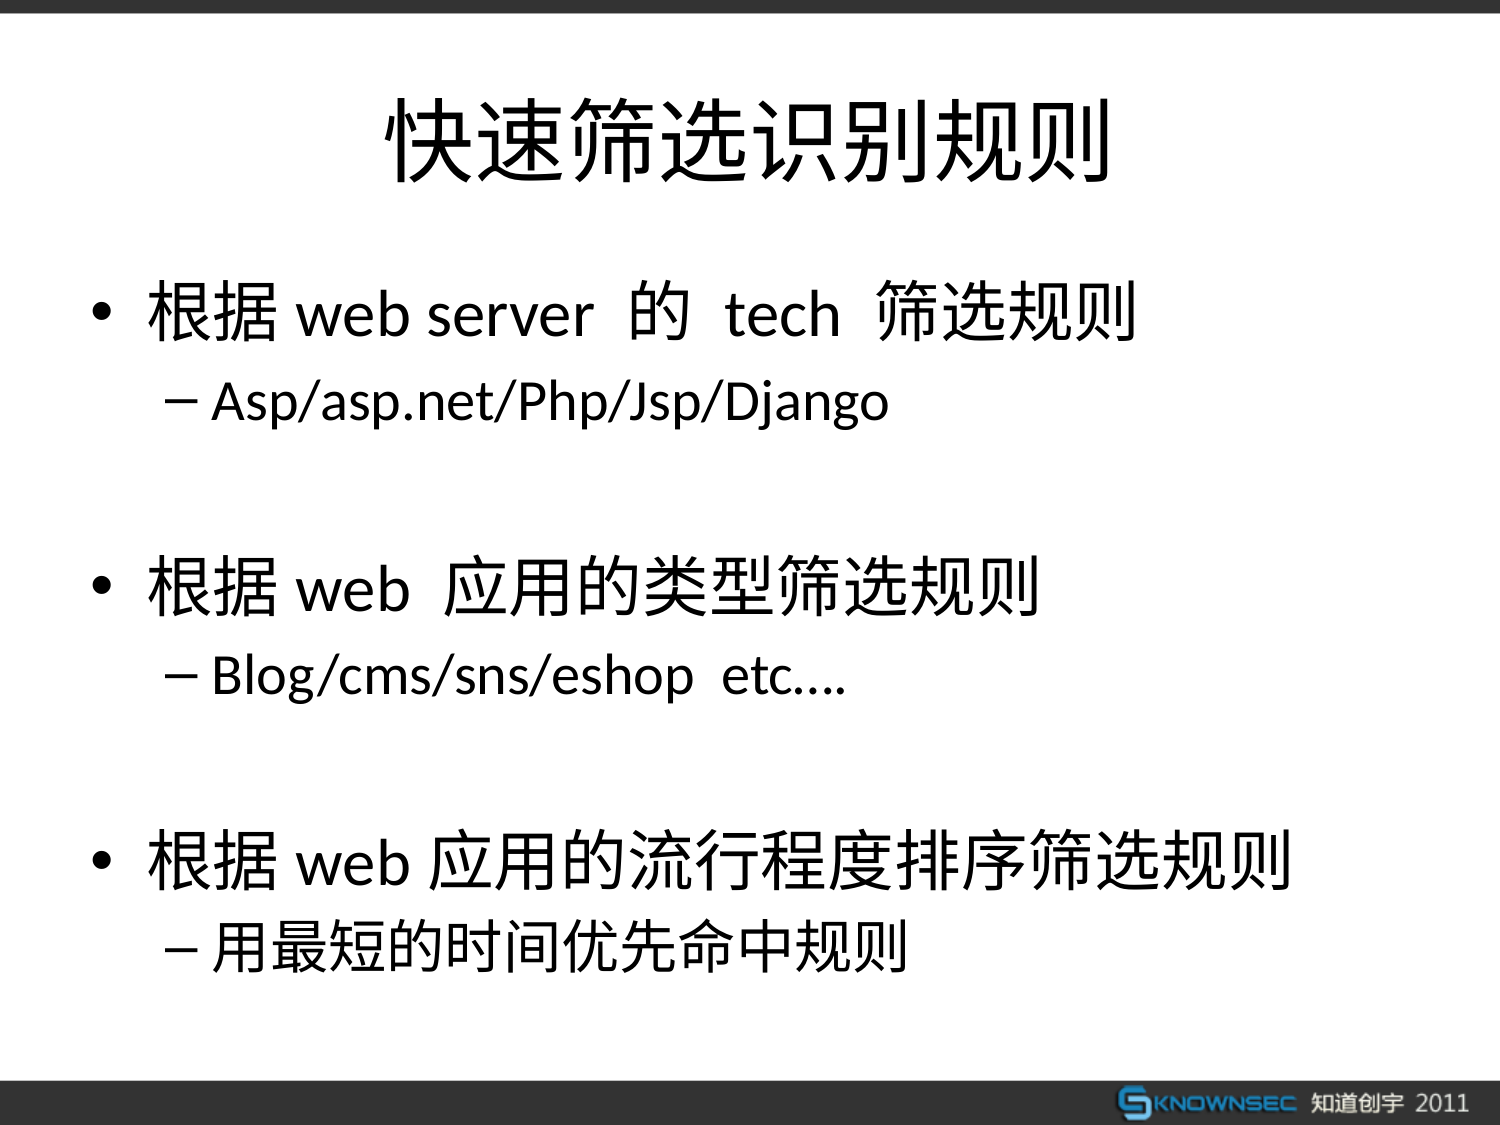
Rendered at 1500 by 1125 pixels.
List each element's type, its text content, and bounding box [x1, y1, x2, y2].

list 根据web server 的 tech 筛选规则 Asp/asp.net/Php/Jsp/Django 根据web 应用的类型筛选规则 Blog/cms/sns/eshop etc…. 根据web应用的流行程度排序筛选规则 用最短的时间优先命中规则 [75, 262, 1425, 1005]
title 快速筛选识别规则 [75, 45, 1425, 233]
picture [0, 0, 1500, 1125]
